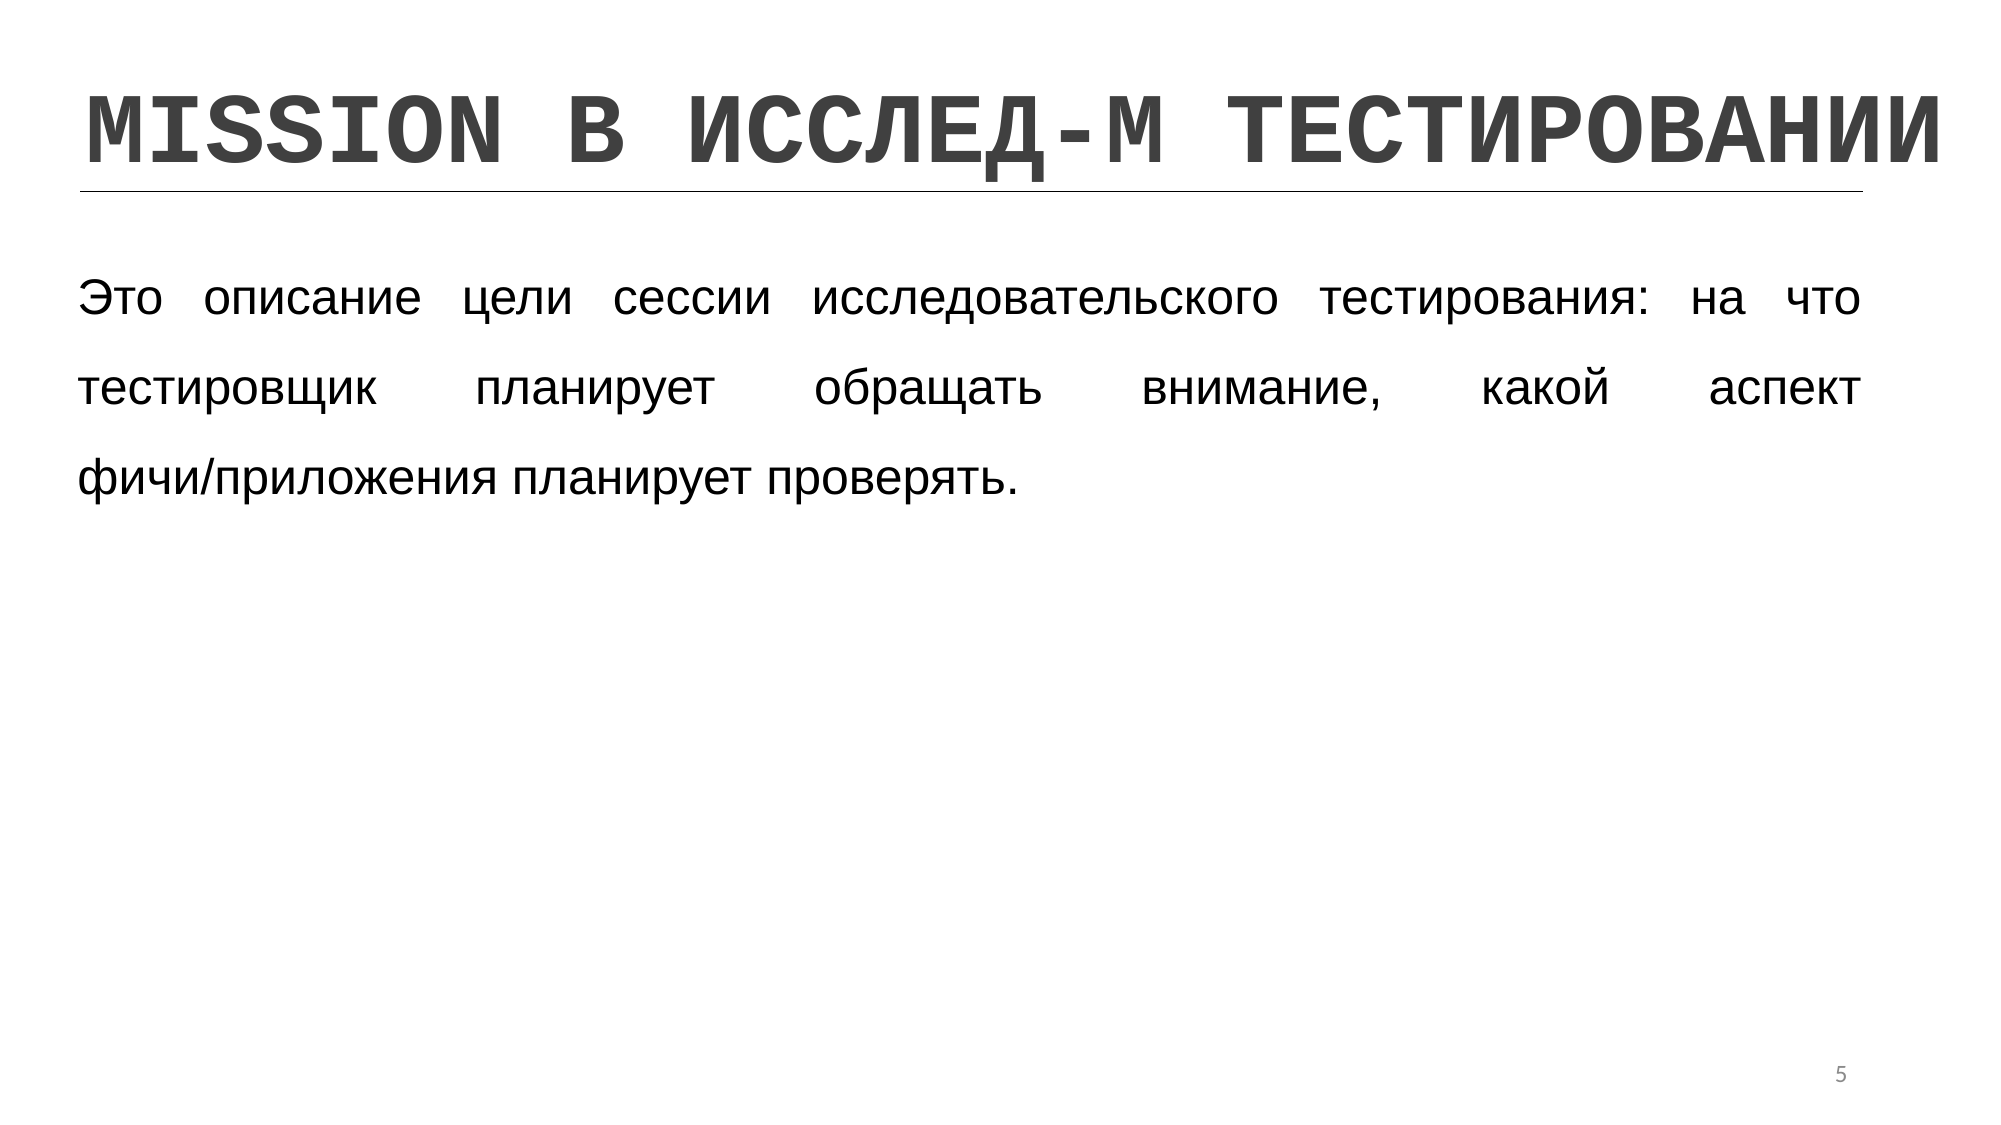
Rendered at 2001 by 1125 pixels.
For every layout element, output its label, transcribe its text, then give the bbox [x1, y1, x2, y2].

text_box Это описание цели сессии исследовательского тестирования: на что тестировщик планирует обращать внимание, какой аспект фичи/приложения планирует проверять. [62, 227, 1877, 512]
slide_number 5 [1412, 1042, 1863, 1103]
text_box MISSION В ИССЛЕД-М ТЕСТИРОВАНИИ [70, 55, 1961, 191]
